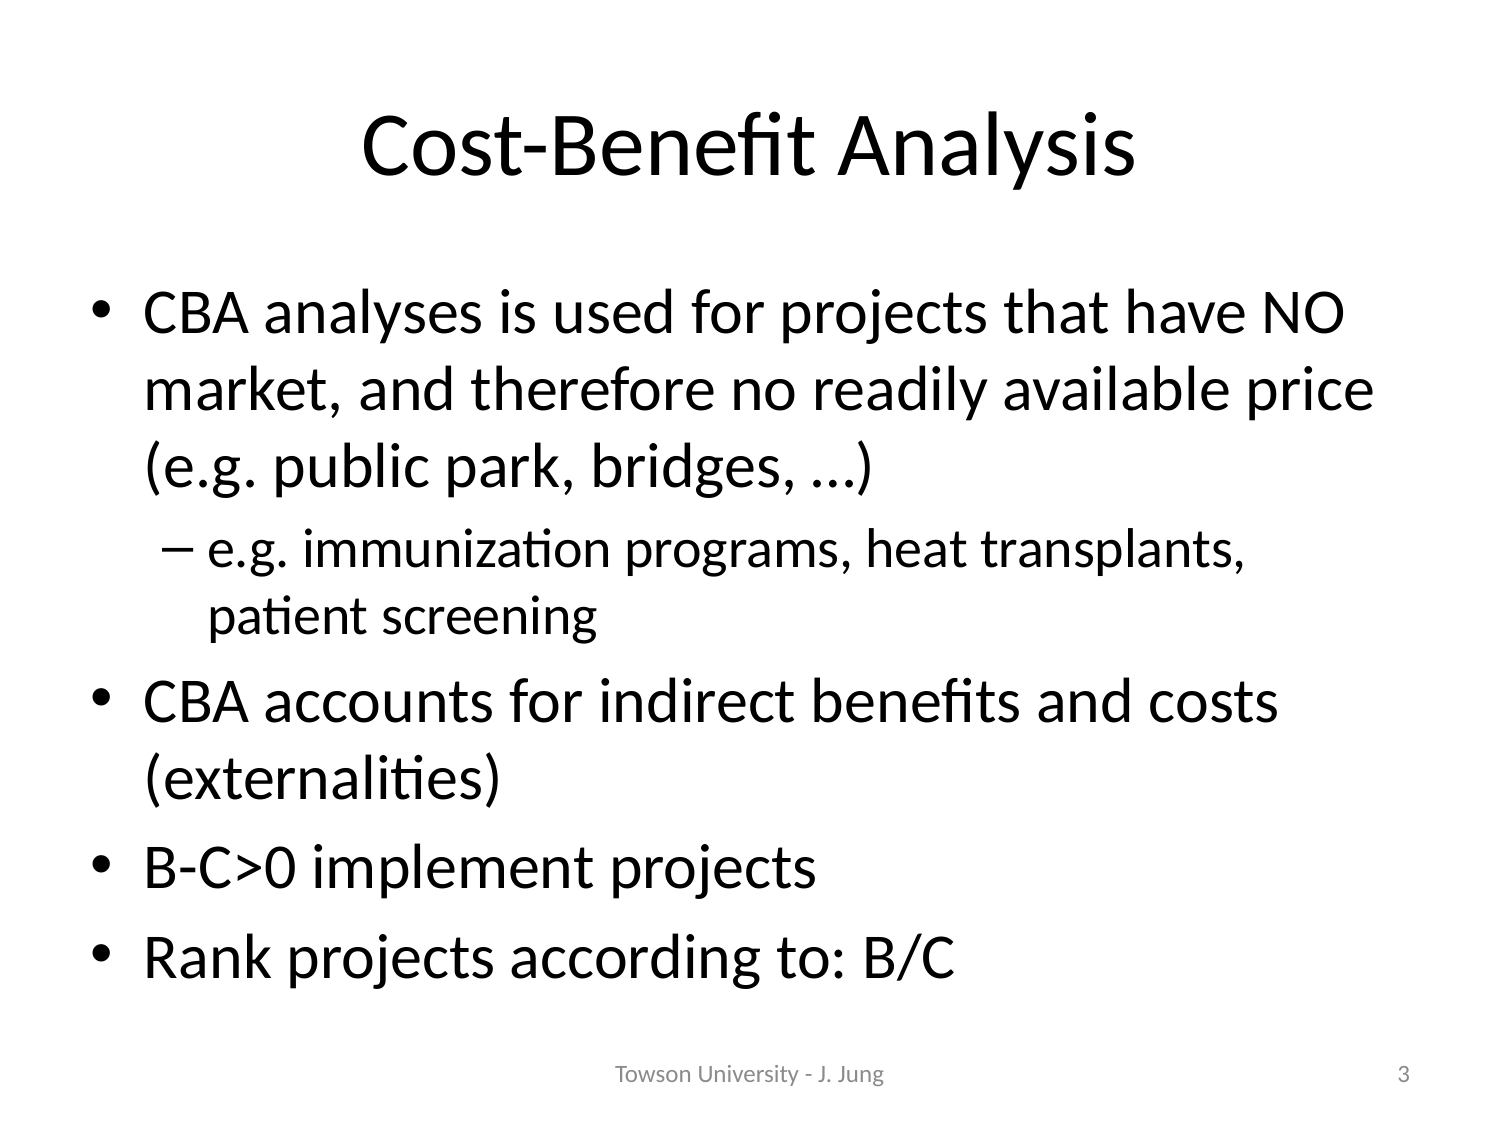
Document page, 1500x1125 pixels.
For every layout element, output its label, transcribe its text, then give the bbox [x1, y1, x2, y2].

footer Towson University - J. Jung [512, 1042, 988, 1103]
slide_number 3 [1074, 1042, 1425, 1103]
list CBA analyses is used for projects that have NO market, and therefore no readily available price (e.g. public park, bridges, …) e.g. immunization programs, heat transplants, patient screening CBA accounts for indirect benefits and costs (externalities) B-C>0 implement projects Rank projects according to: B/C [75, 262, 1425, 1005]
title Cost-Benefit Analysis [75, 45, 1425, 233]
